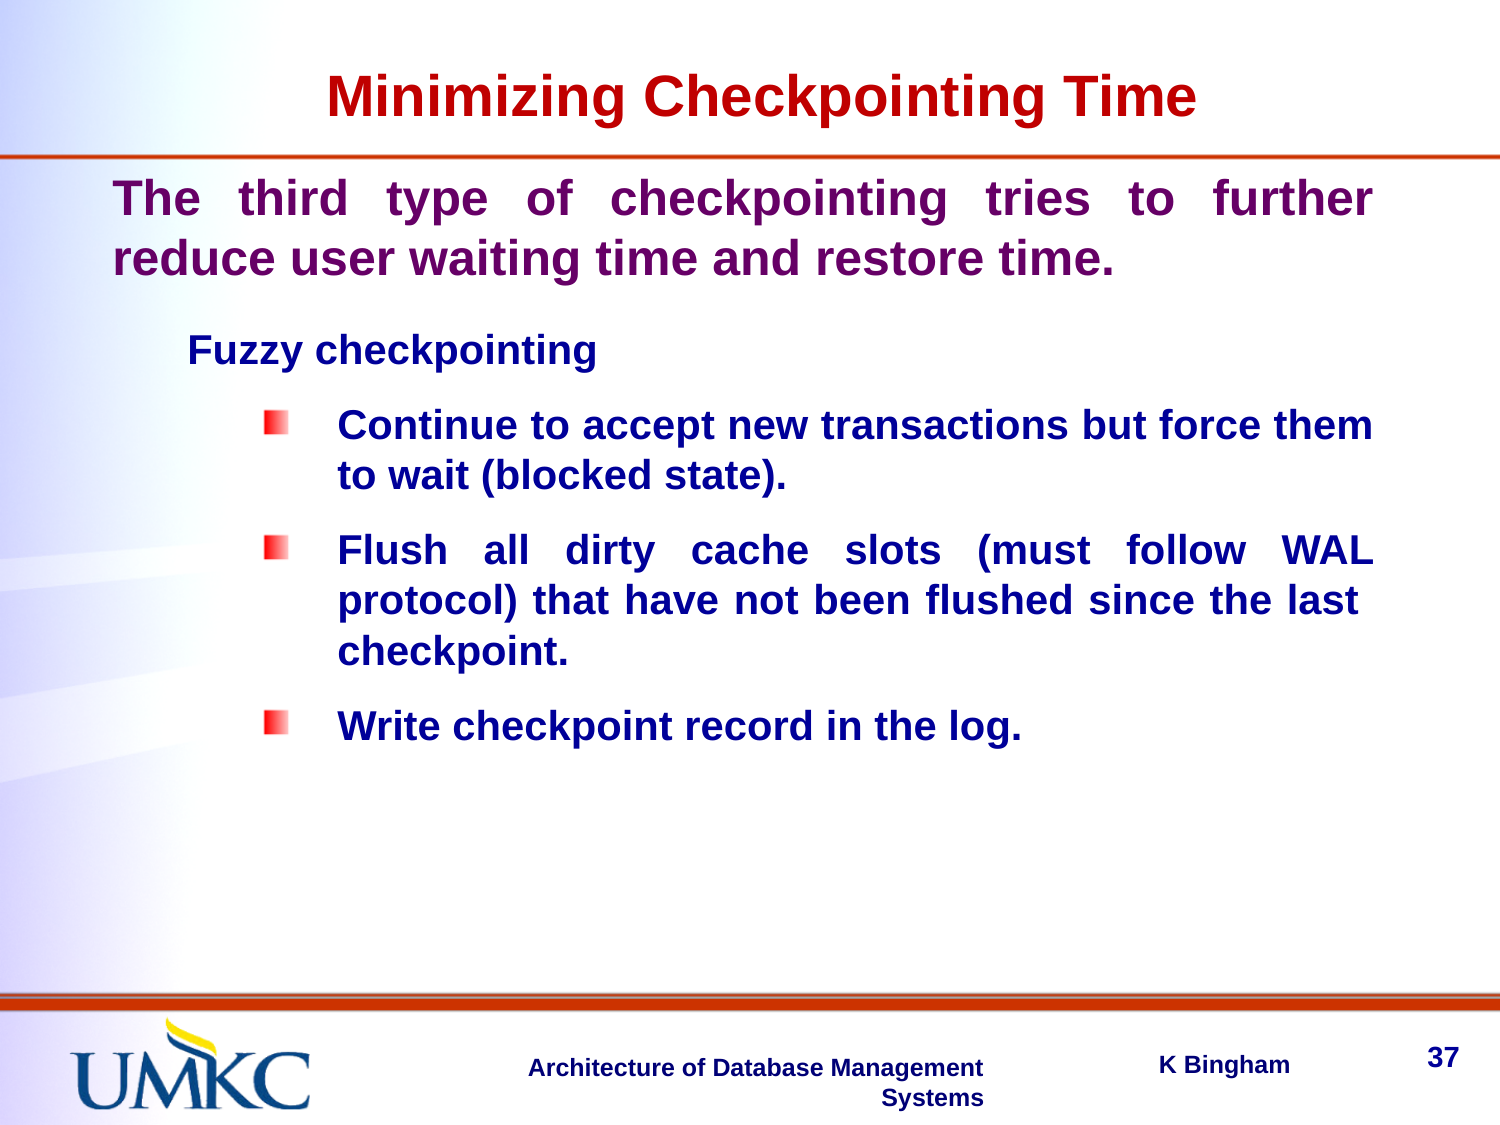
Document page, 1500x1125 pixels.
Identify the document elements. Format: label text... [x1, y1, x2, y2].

picture [262, 408, 292, 438]
text_box The third type of checkpointing tries to further reduce user waiting time and restore time. Fuzzy checkpointing Continue to accept new transactions but force them to wait (blocked state). Flush all dirty cache slots (must follow WAL protocol) that have not been flushed since the last checkpoint. Write checkpoint record in the log. [97, 158, 1389, 756]
picture [262, 533, 292, 563]
picture [0, 0, 1500, 1125]
title Minimizing Checkpointing Time [24, 24, 1500, 163]
slide_number 37 [1400, 1031, 1475, 1072]
picture [262, 708, 292, 738]
